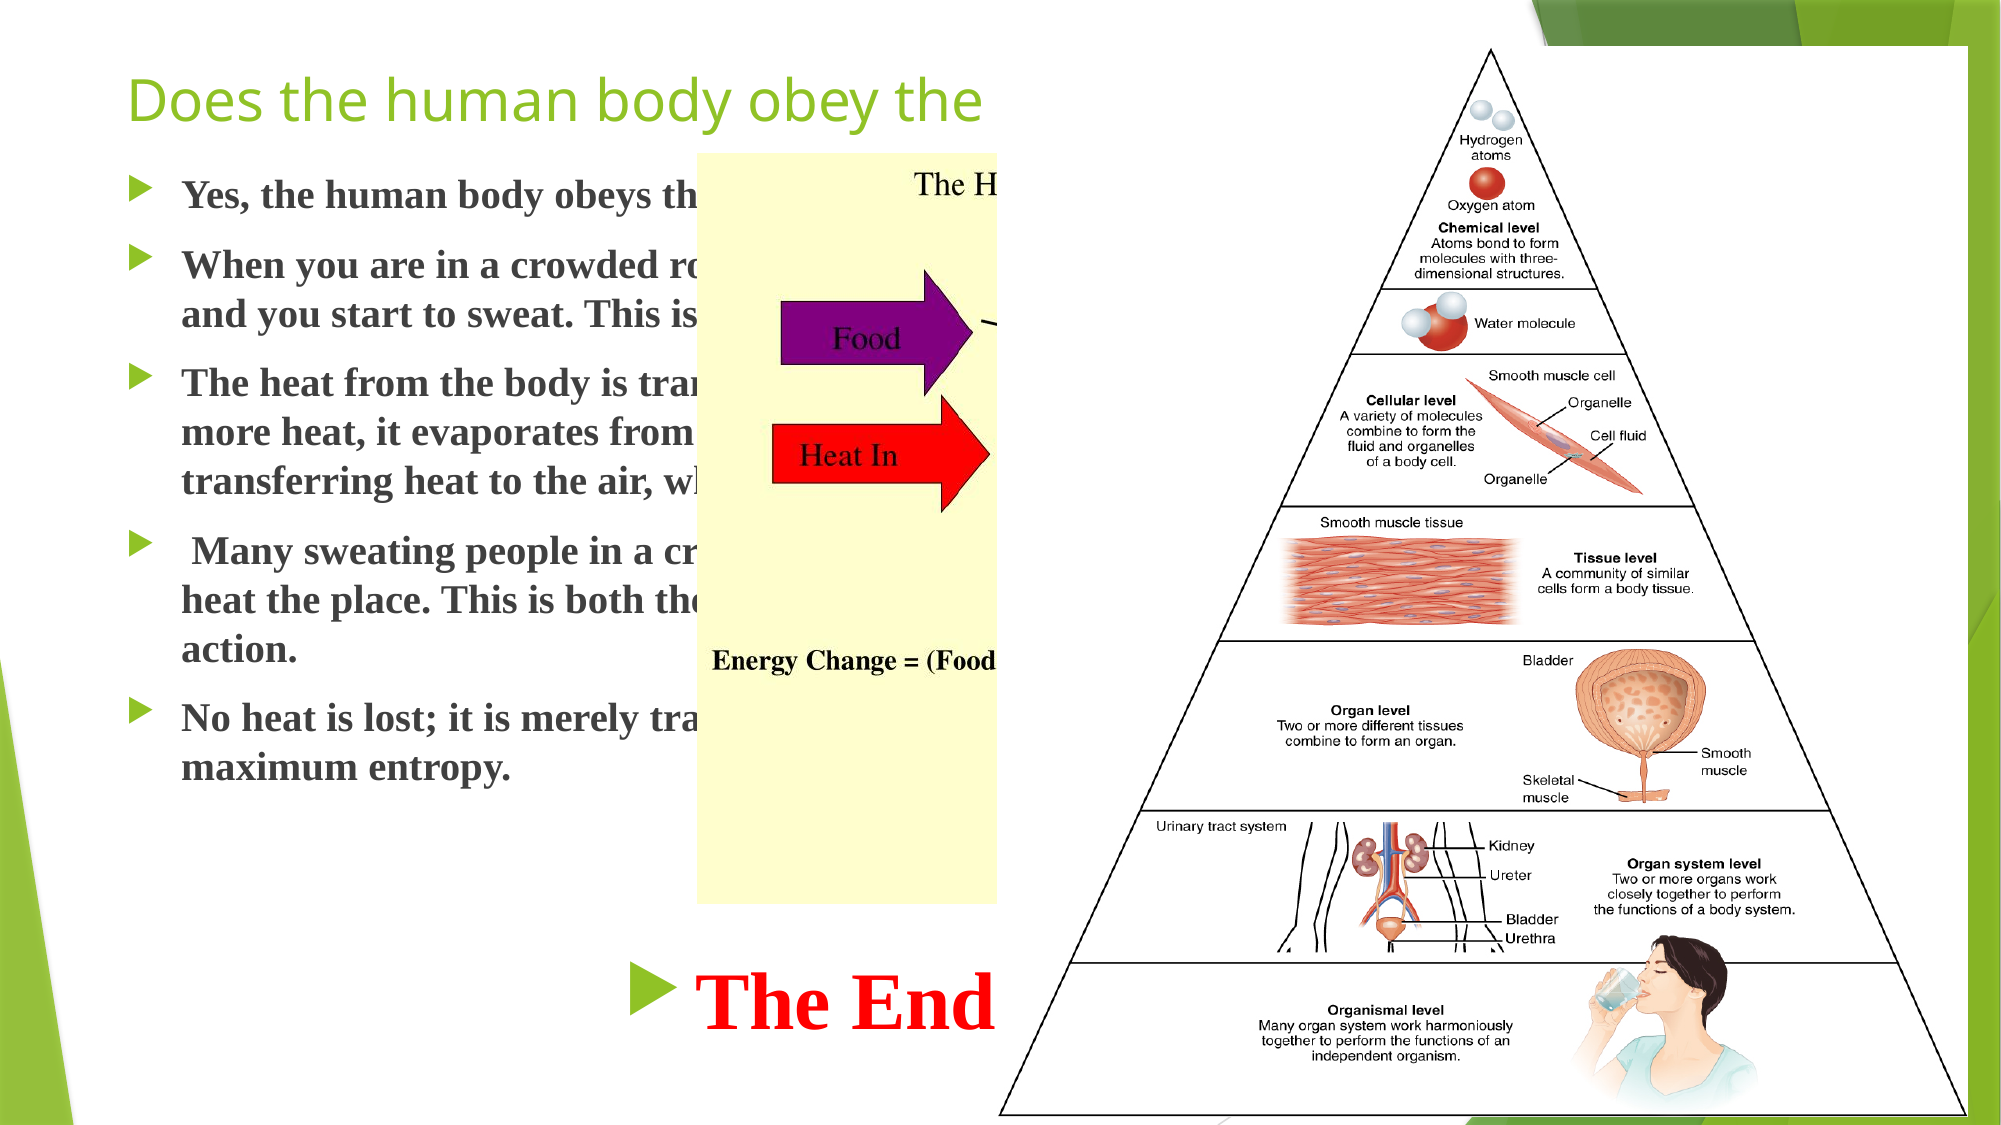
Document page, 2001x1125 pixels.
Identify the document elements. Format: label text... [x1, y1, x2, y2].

picture [696, 46, 1969, 1117]
title Does the human body obey the laws of thermodynamics? [111, 55, 992, 160]
list Yes, the human body obeys the law of thermodynamics. When you are in a crowded room with other people, you start to feel warm, and you start to sweat. This is the body’s way to cool itself. The heat from the body is transferred to the sweat. As the sweat absorbs more heat, it evaporates from your body, becoming more disordered and transferring heat to the air, which heats the room’s air temperature. Many sweating people in a crowded room, “closed system,” will quickly heat the place. This is both the first and second laws of thermodynamics in action. No heat is lost; it is merely transferred and approaches equilibrium with maximum entropy. The End [111, 160, 992, 1055]
